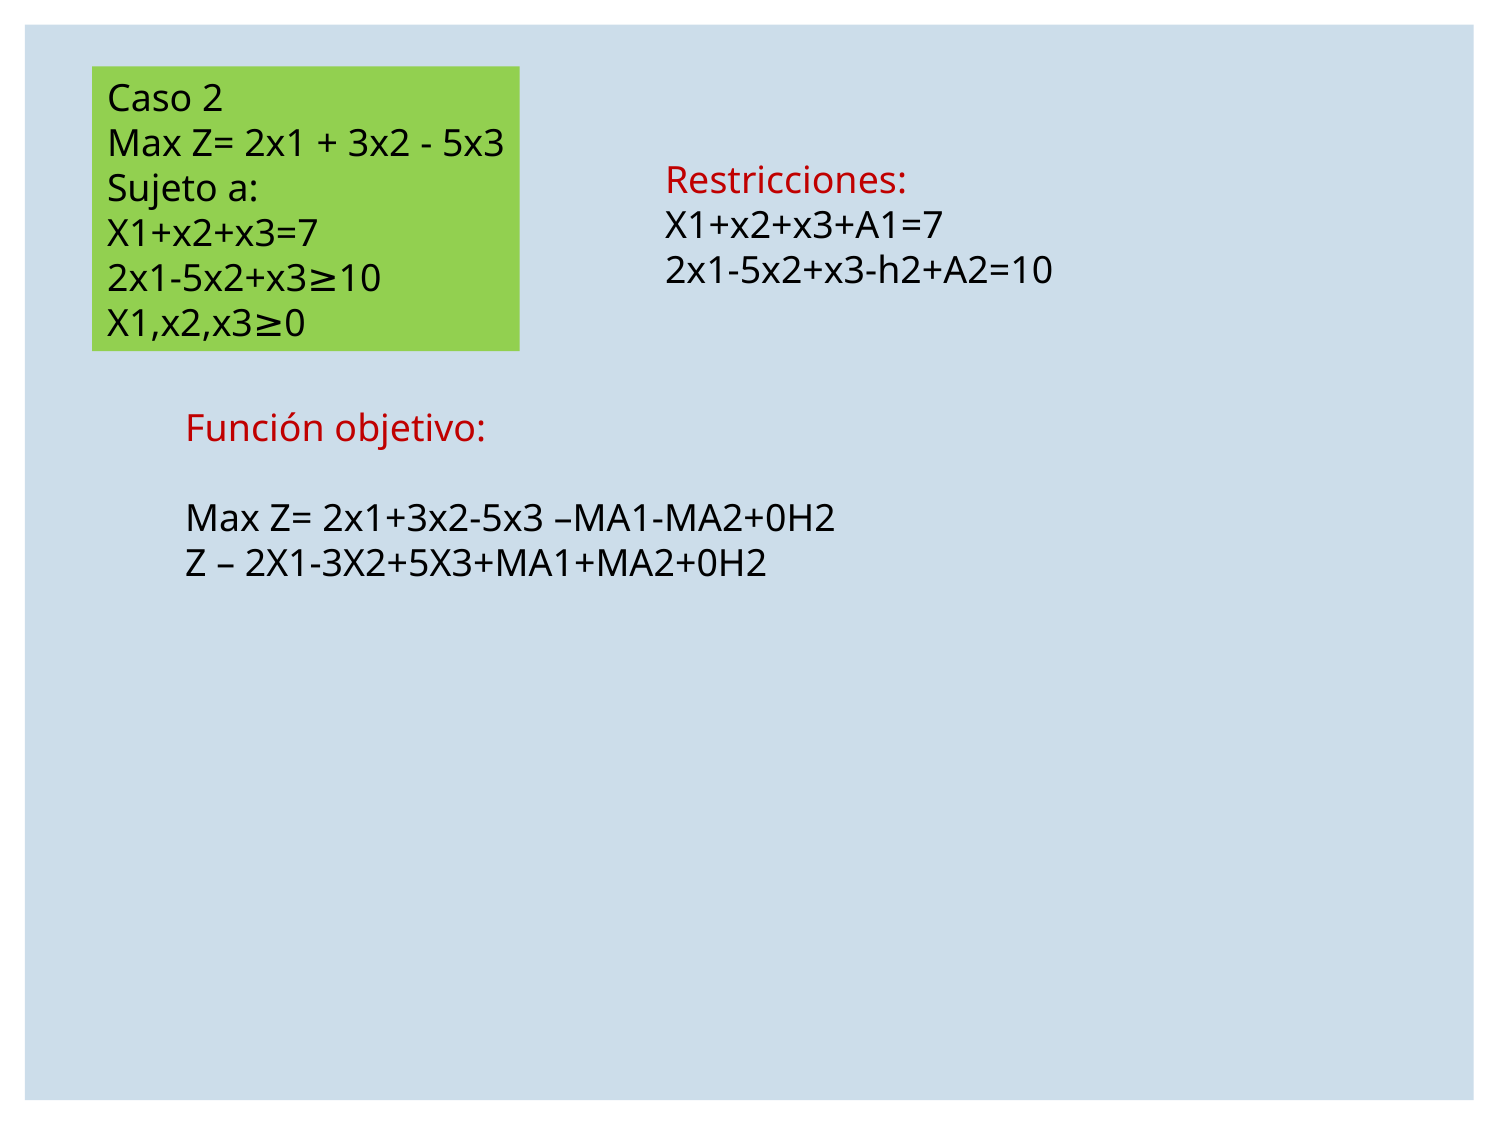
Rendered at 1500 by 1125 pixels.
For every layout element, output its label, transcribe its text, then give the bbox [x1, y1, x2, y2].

text_box Caso 2 Max Z= 2x1 + 3x2 - 5x3 Sujeto a: X1+x2+x3=7 2x1-5x2+x3≥10 X1,x2,x3≥0 [92, 66, 520, 352]
text_box Restricciones: X1+x2+x3+A1=7 2x1-5x2+x3-h2+A2=10 [650, 148, 1069, 299]
text_box Función objetivo: Max Z= 2x1+3x2-5x3 –MA1-MA2+0H2 Z – 2X1-3X2+5X3+MA1+MA2+0H2 [170, 397, 851, 592]
